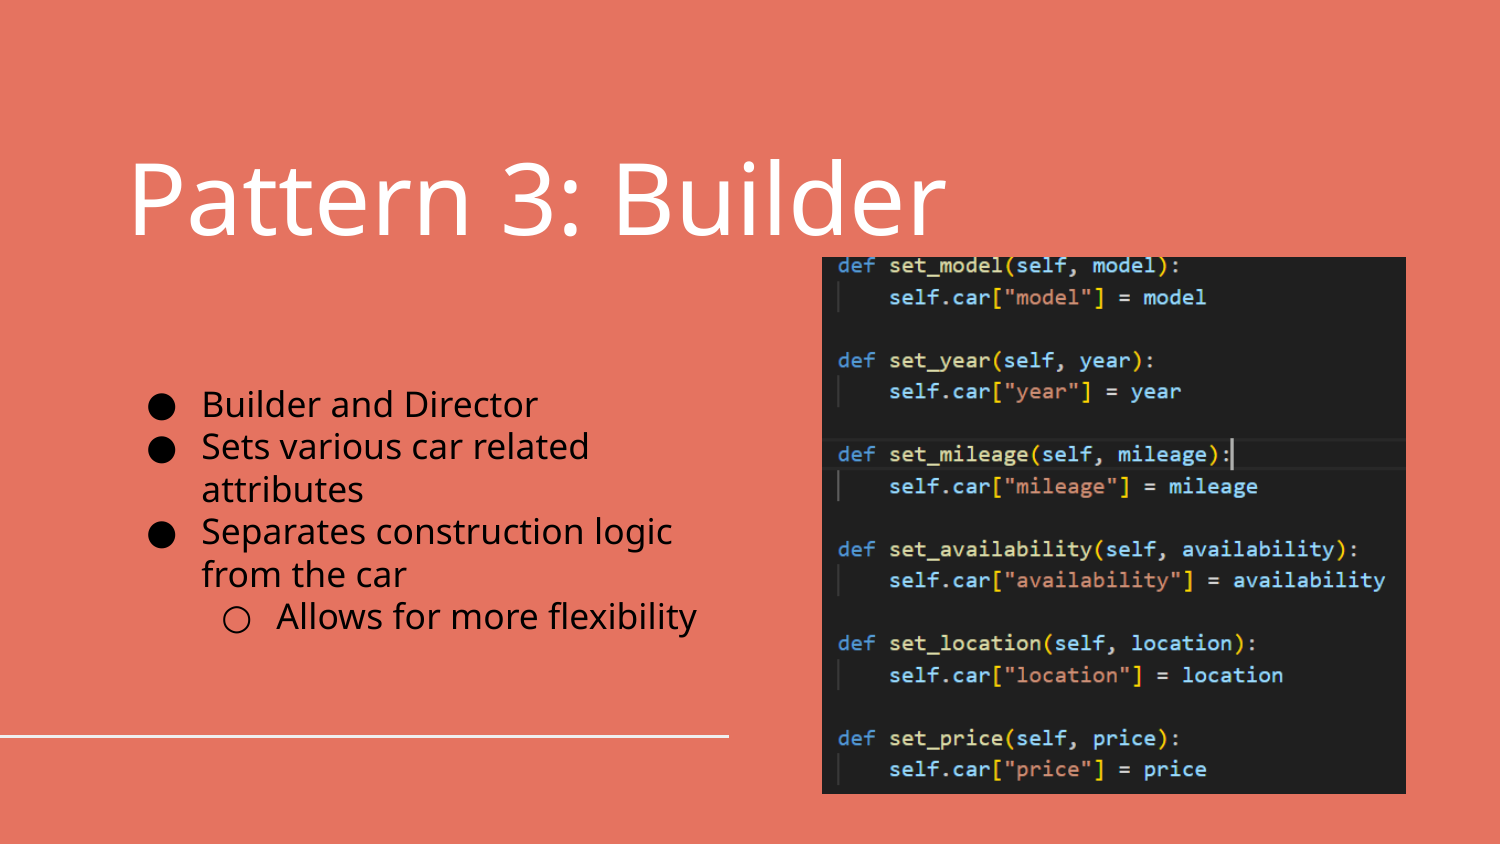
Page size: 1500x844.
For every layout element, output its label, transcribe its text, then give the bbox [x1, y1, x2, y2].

picture [821, 256, 1407, 794]
title Pattern 3: Builder [111, 133, 1227, 258]
list Builder and Director Sets various car related attributes Separates construction logic from the car Allows for more flexibility [111, 366, 729, 656]
